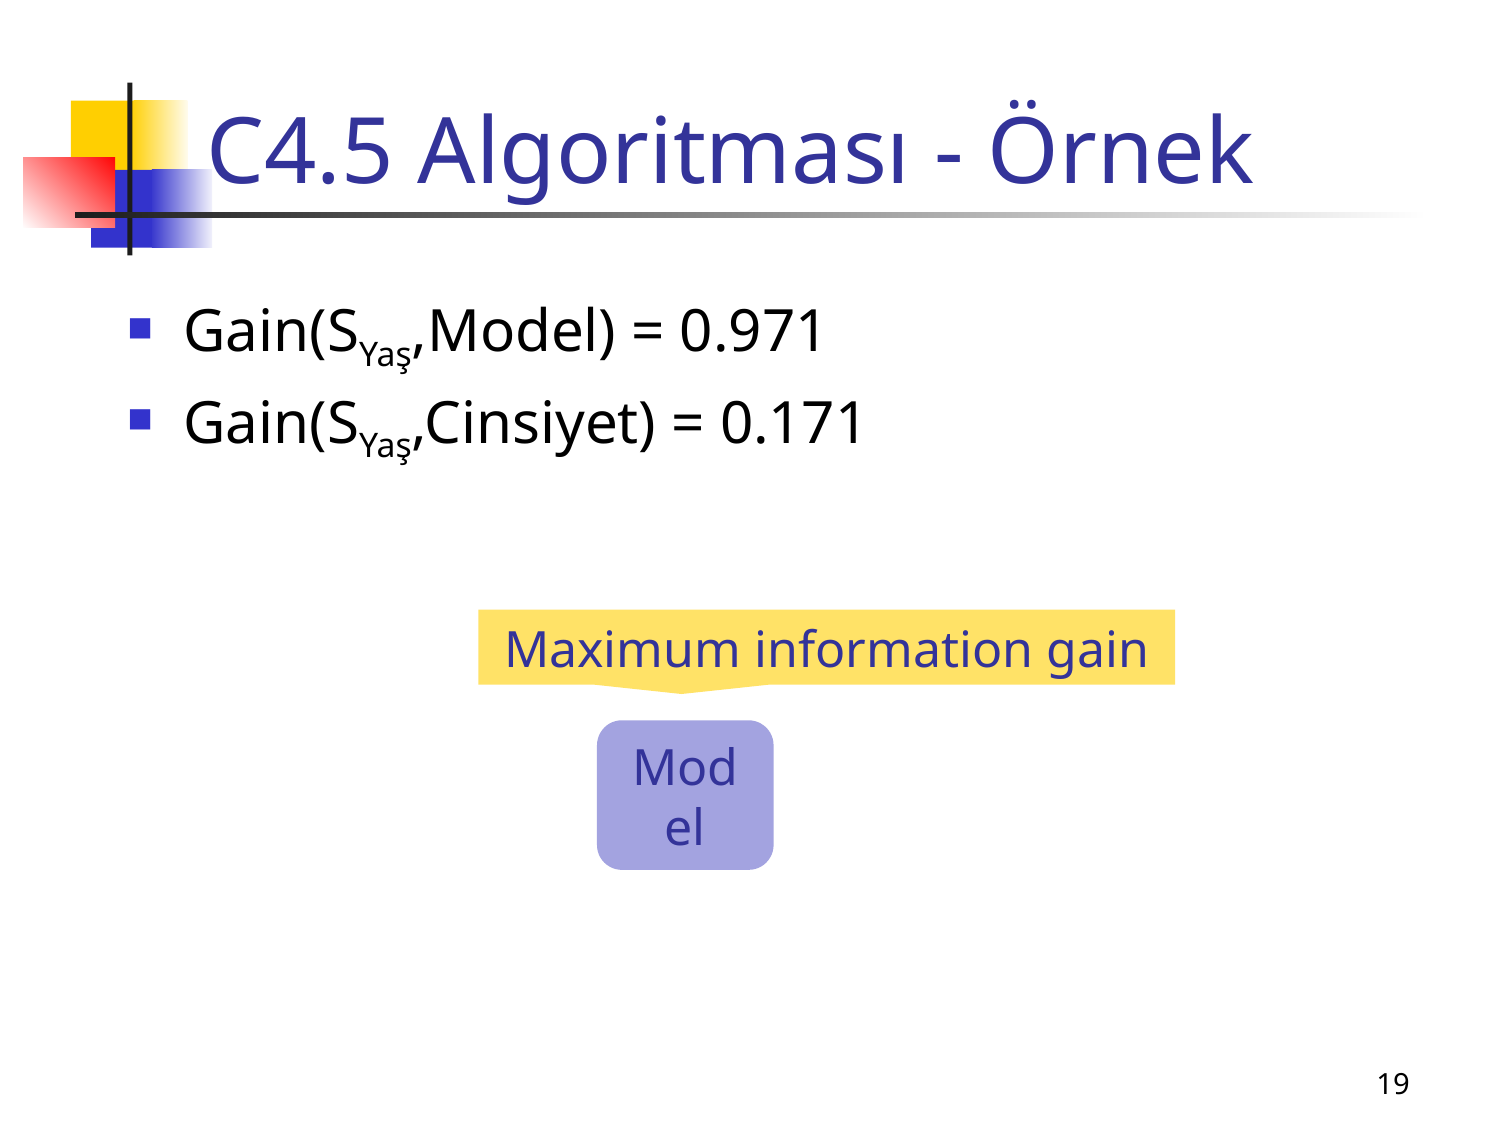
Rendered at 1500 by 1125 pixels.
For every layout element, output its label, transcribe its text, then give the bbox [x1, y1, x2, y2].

text_box Model [596, 720, 774, 870]
slide_number 19 [1112, 1037, 1426, 1113]
text_box Maximum information gain [478, 609, 1176, 695]
list Gain(SYaş,Model) = 0.971 Gain(SYaş,Cinsiyet) = 0.171 [111, 285, 1388, 962]
title C4.5 Algoritması - Örnek [190, 21, 1470, 210]
